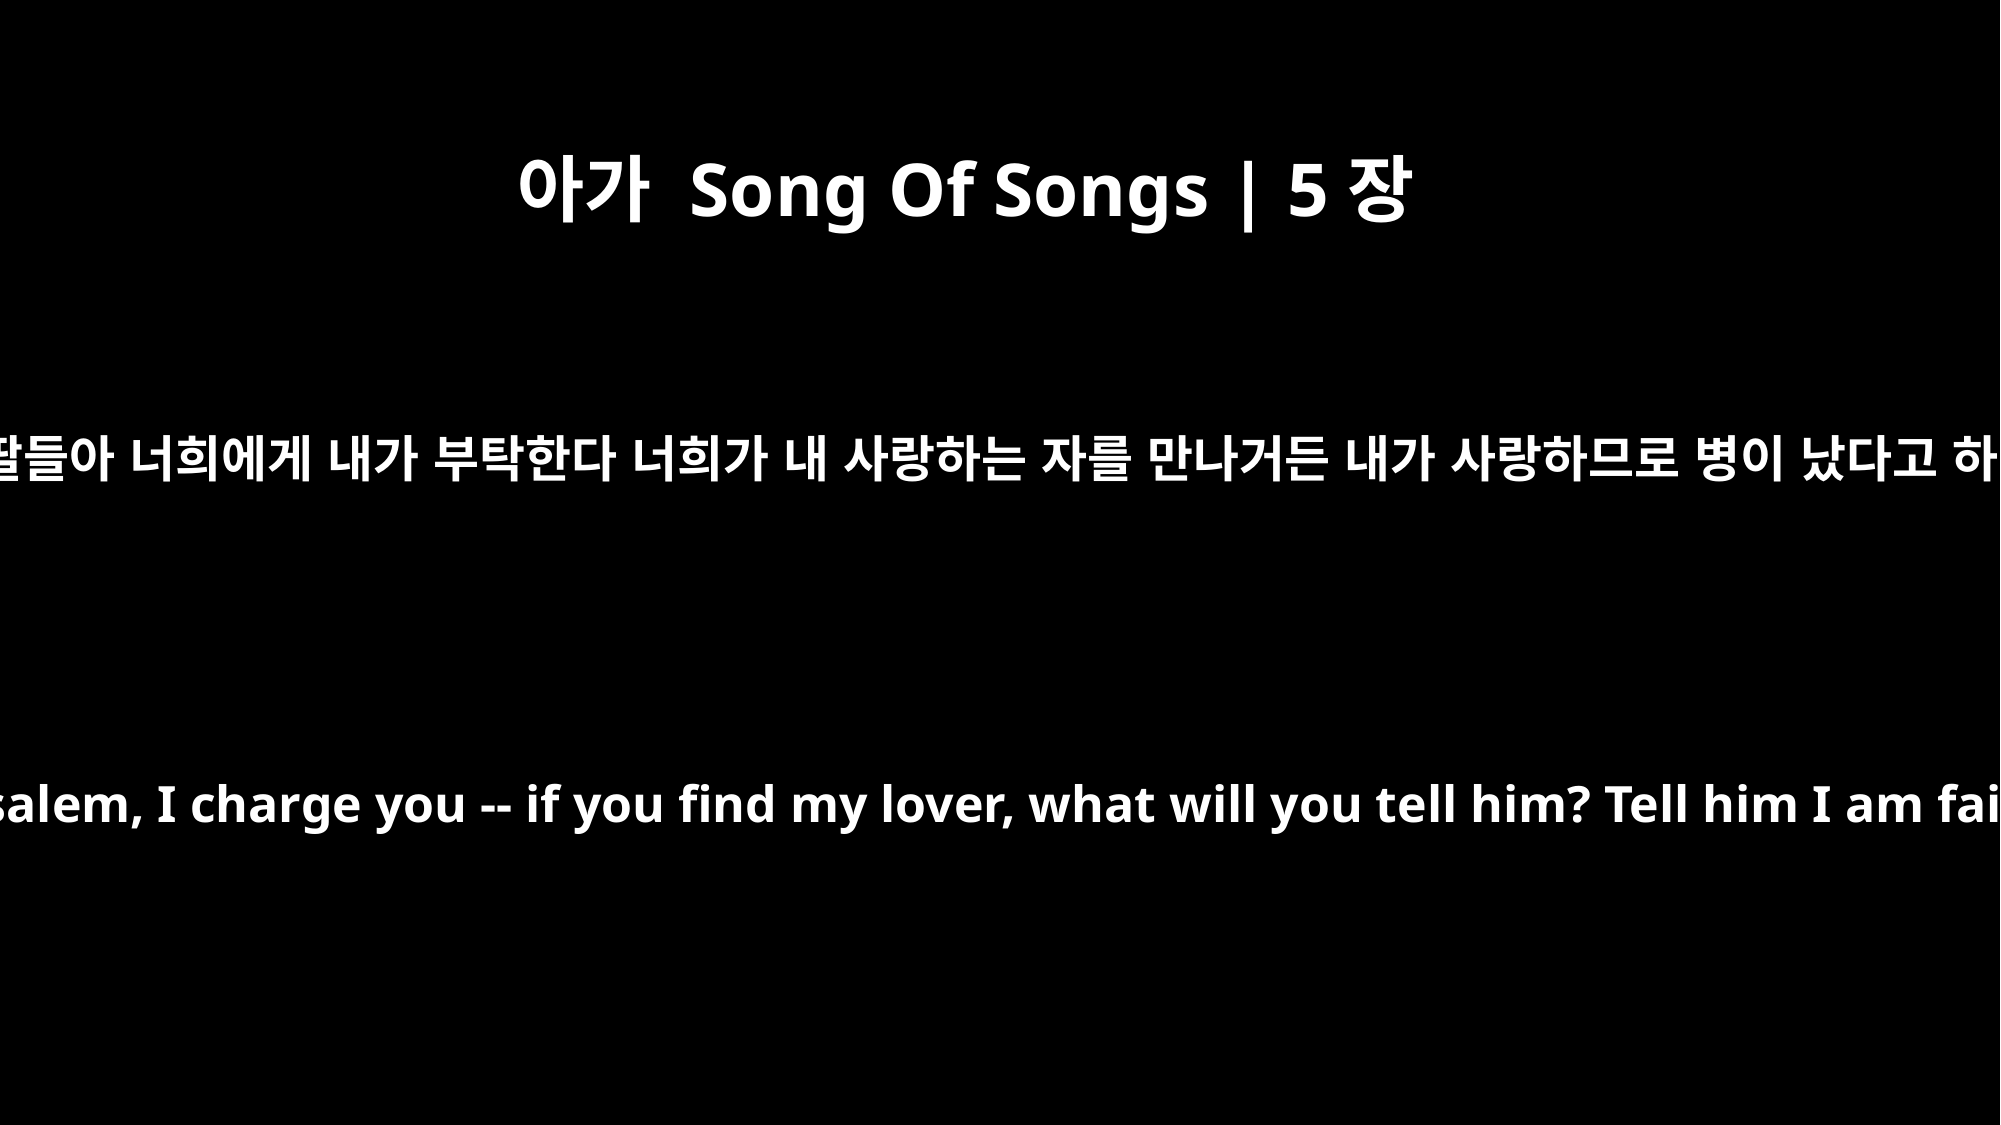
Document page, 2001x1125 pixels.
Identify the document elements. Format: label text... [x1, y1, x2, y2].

text_box 8 예루살렘 딸들아 너희에게 내가 부탁한다 너희가 내 사랑하는 자를 만나거든 내가 사랑하므로 병이 났다고 하려무나 [0, 359, 2000, 495]
text_box 아가 Song Of Songs | 5장 [502, 136, 1430, 239]
text_box O daughters of Jerusalem, I charge you -- if you find my lover, what will you tell him? Tell him I am faint with love. [0, 764, 2000, 840]
